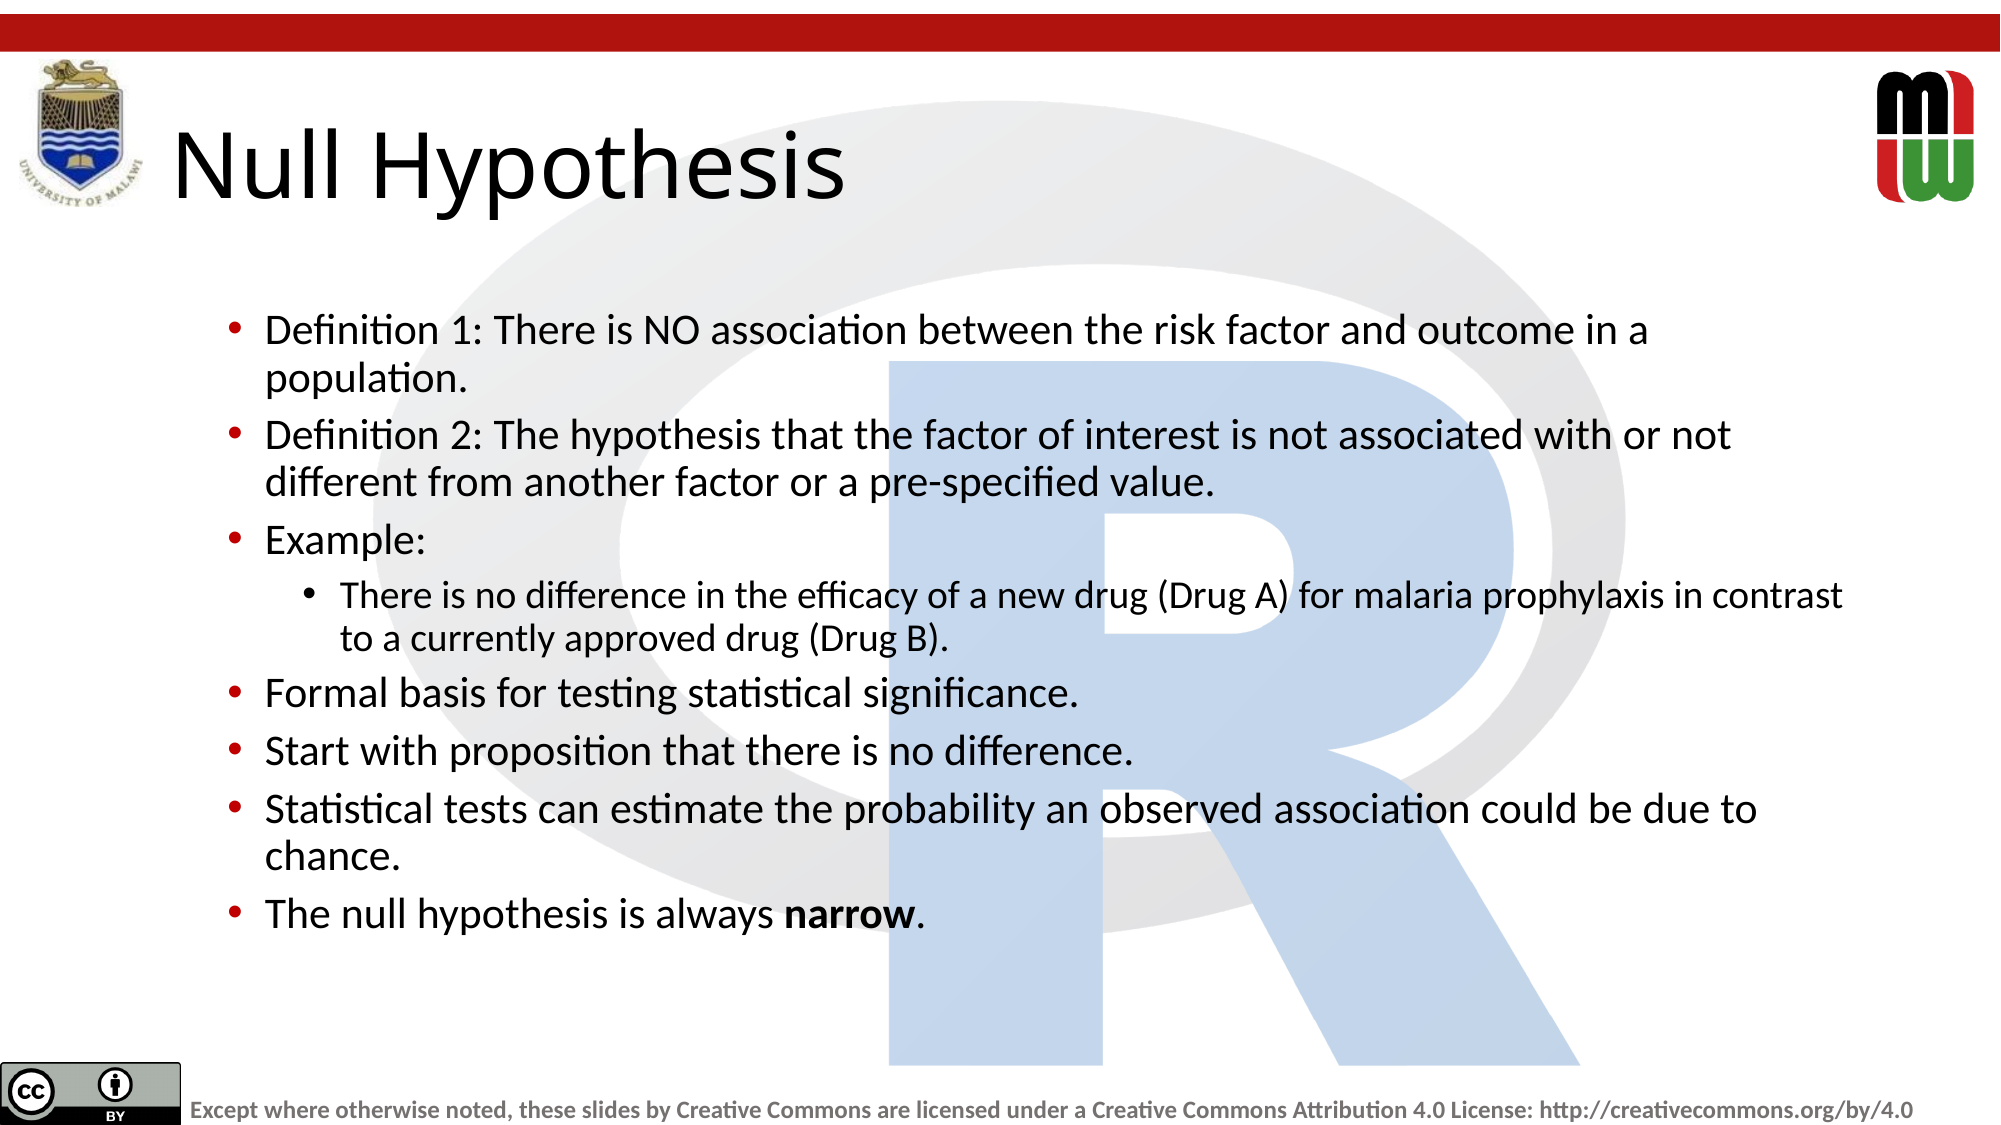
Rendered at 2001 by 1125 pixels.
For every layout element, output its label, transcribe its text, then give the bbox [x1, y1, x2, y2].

list Definition 1: There is NO association between the risk factor and outcome in a population. Definition 2: The hypothesis that the factor of interest is not associated with or not different from another factor or a pre-specified value. Example: There is no difference in the efficacy of a new drug (Drug A) for malaria prophylaxis in contrast to a currently approved drug (Drug B). Formal basis for testing statistical significance. Start with proposition that there is no difference. Statistical tests can estimate the probability an observed association could be due to chance. The null hypothesis is always narrow. [137, 299, 1863, 1066]
title Null Hypothesis [155, 59, 1851, 278]
picture [19, 59, 143, 207]
picture [0, 1062, 181, 1125]
